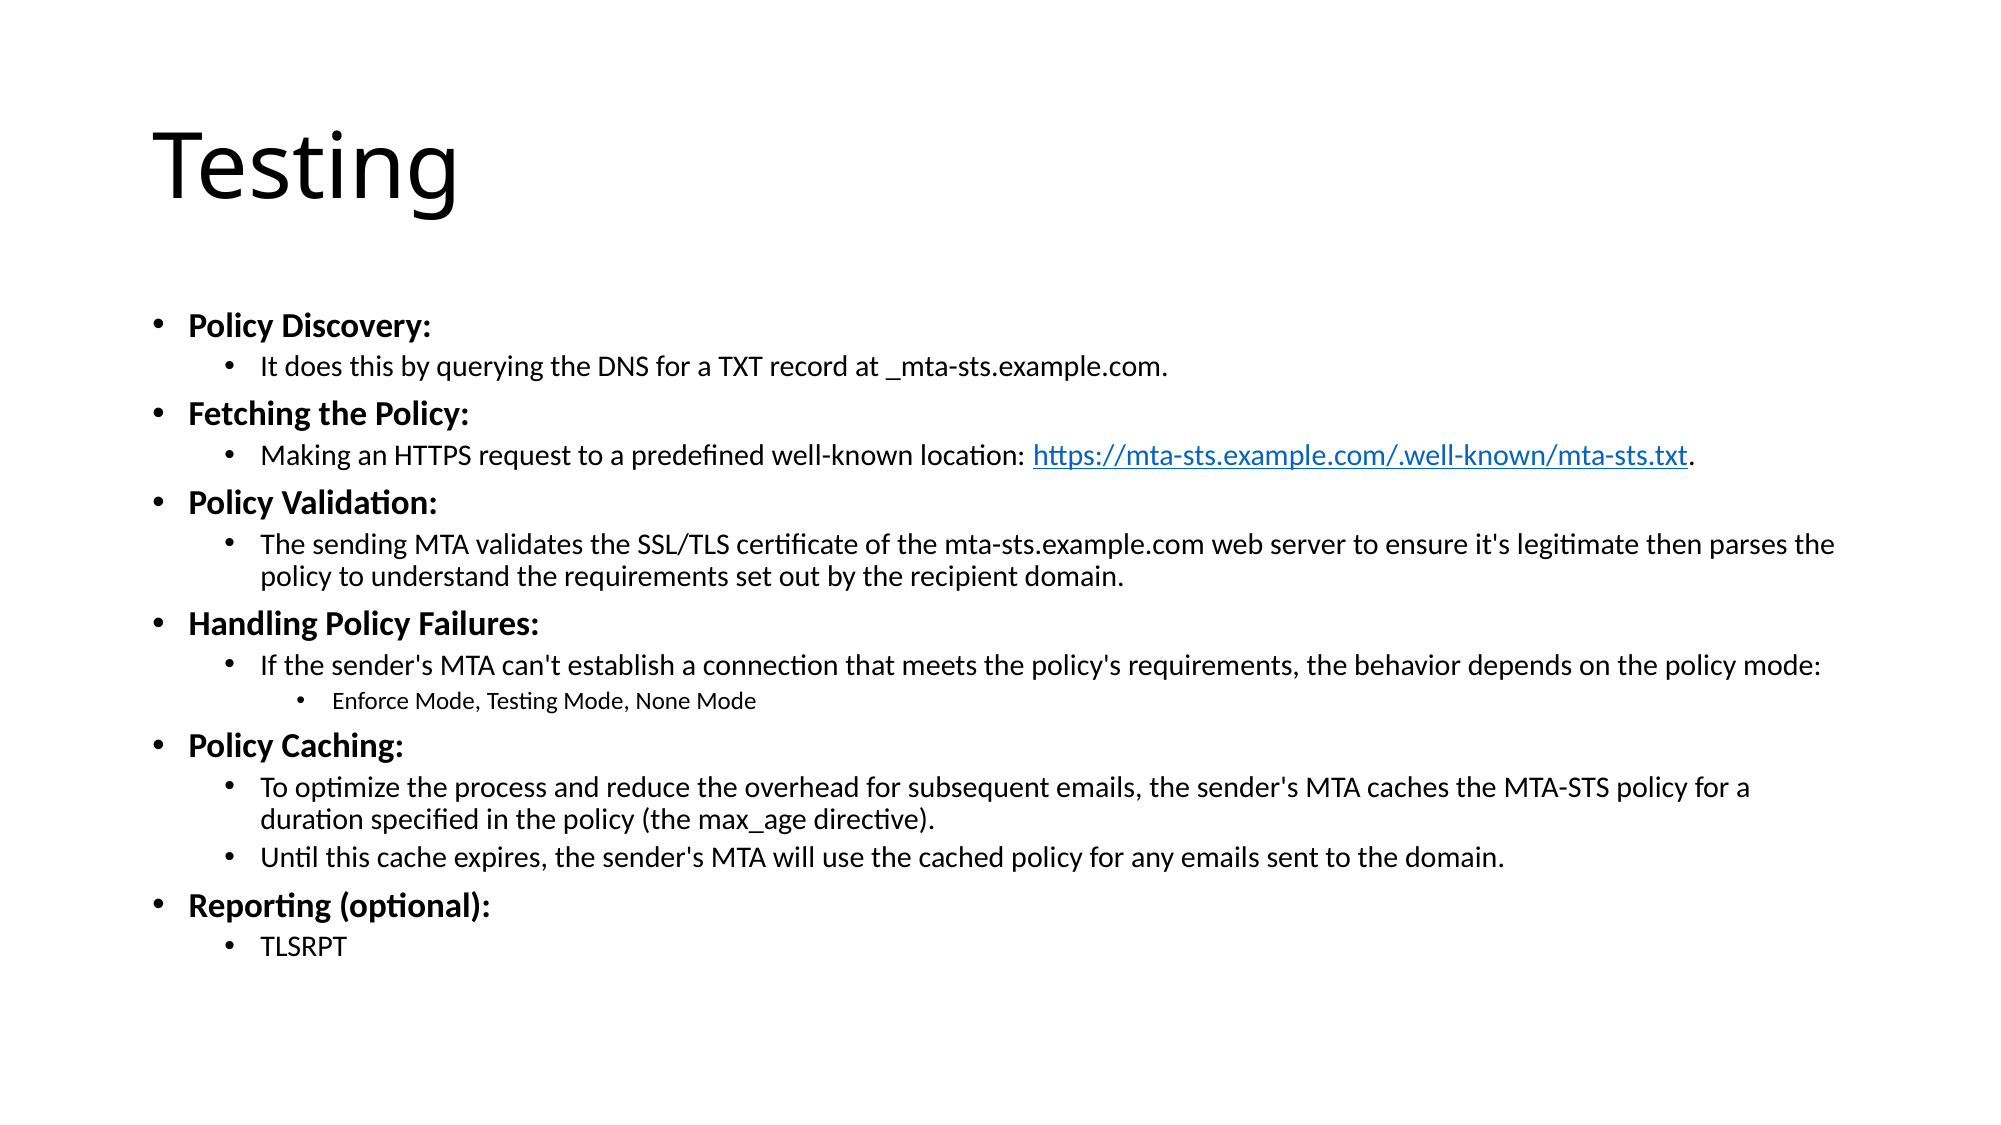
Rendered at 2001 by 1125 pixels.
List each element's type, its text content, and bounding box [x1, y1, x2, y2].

list Policy Discovery: It does this by querying the DNS for a TXT record at _mta-sts.example.com. Fetching the Policy: Making an HTTPS request to a predefined well-known location: https://mta-sts.example.com/.well-known/mta-sts.txt. Policy Validation: The sending MTA validates the SSL/TLS certificate of the mta-sts.example.com web server to ensure it's legitimate then parses the policy to understand the requirements set out by the recipient domain. Handling Policy Failures: If the sender's MTA can't establish a connection that meets the policy's requirements, the behavior depends on the policy mode: Enforce Mode, Testing Mode, None Mode Policy Caching: To optimize the process and reduce the overhead for subsequent emails, the sender's MTA caches the MTA-STS policy for a duration specified in the policy (the max_age directive). Until this cache expires, the sender's MTA will use the cached policy for any emails sent to the domain. Reporting (optional): TLSRPT [137, 299, 1863, 1014]
title Testing [137, 59, 1863, 278]
